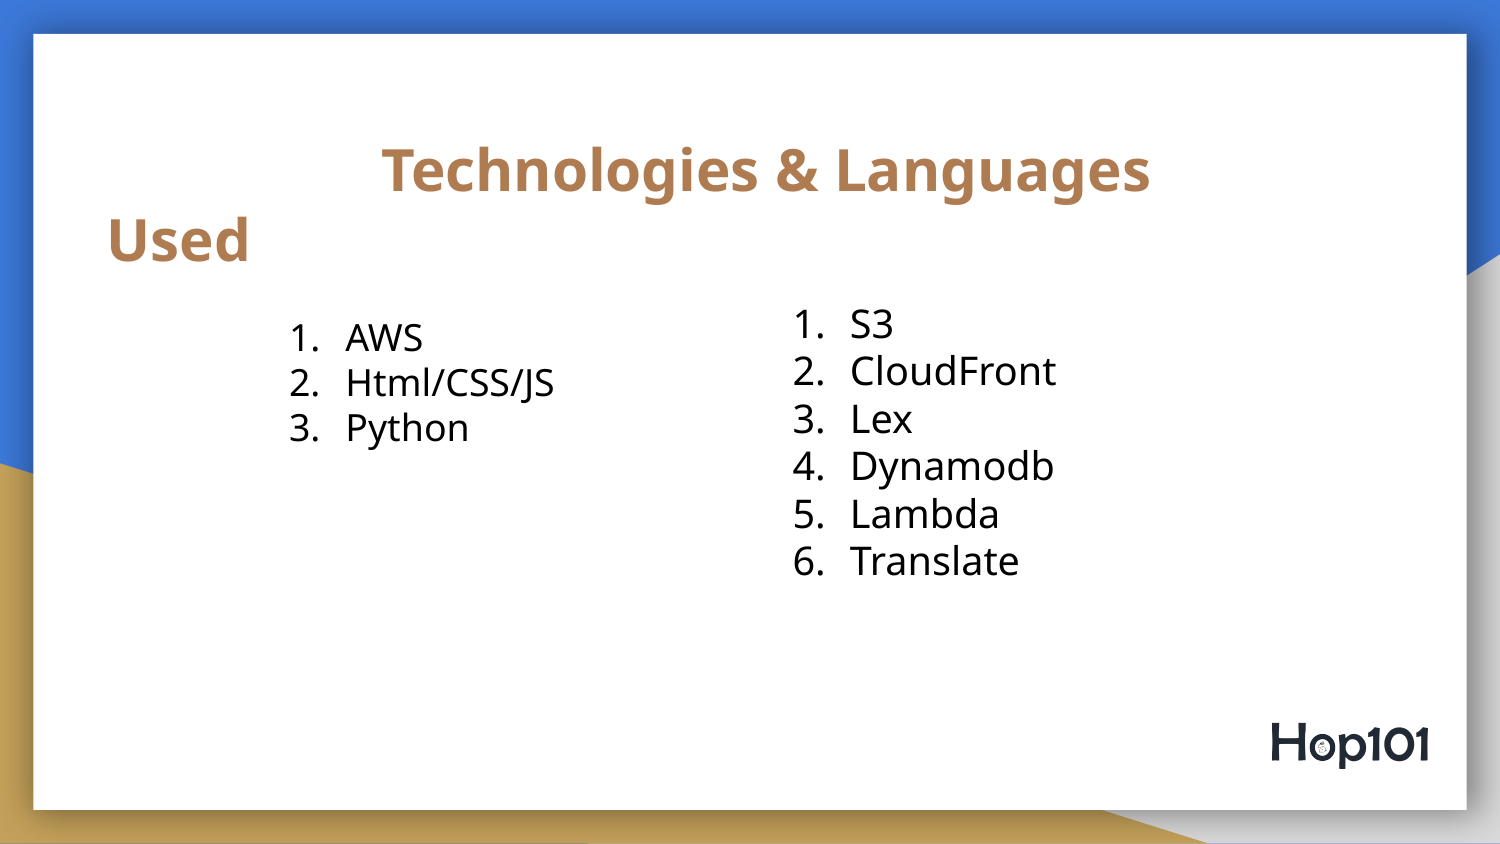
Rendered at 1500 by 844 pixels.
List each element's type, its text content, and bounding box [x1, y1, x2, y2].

text_box S3 CloudFront Lex Dynamodb Lambda Translate [759, 283, 1239, 669]
text_box [1196, 792, 1487, 844]
picture [1236, 690, 1465, 807]
title Technologies & Languages Used [91, 117, 1324, 275]
text_box AWS Html/CSS/JS Python [255, 298, 736, 684]
